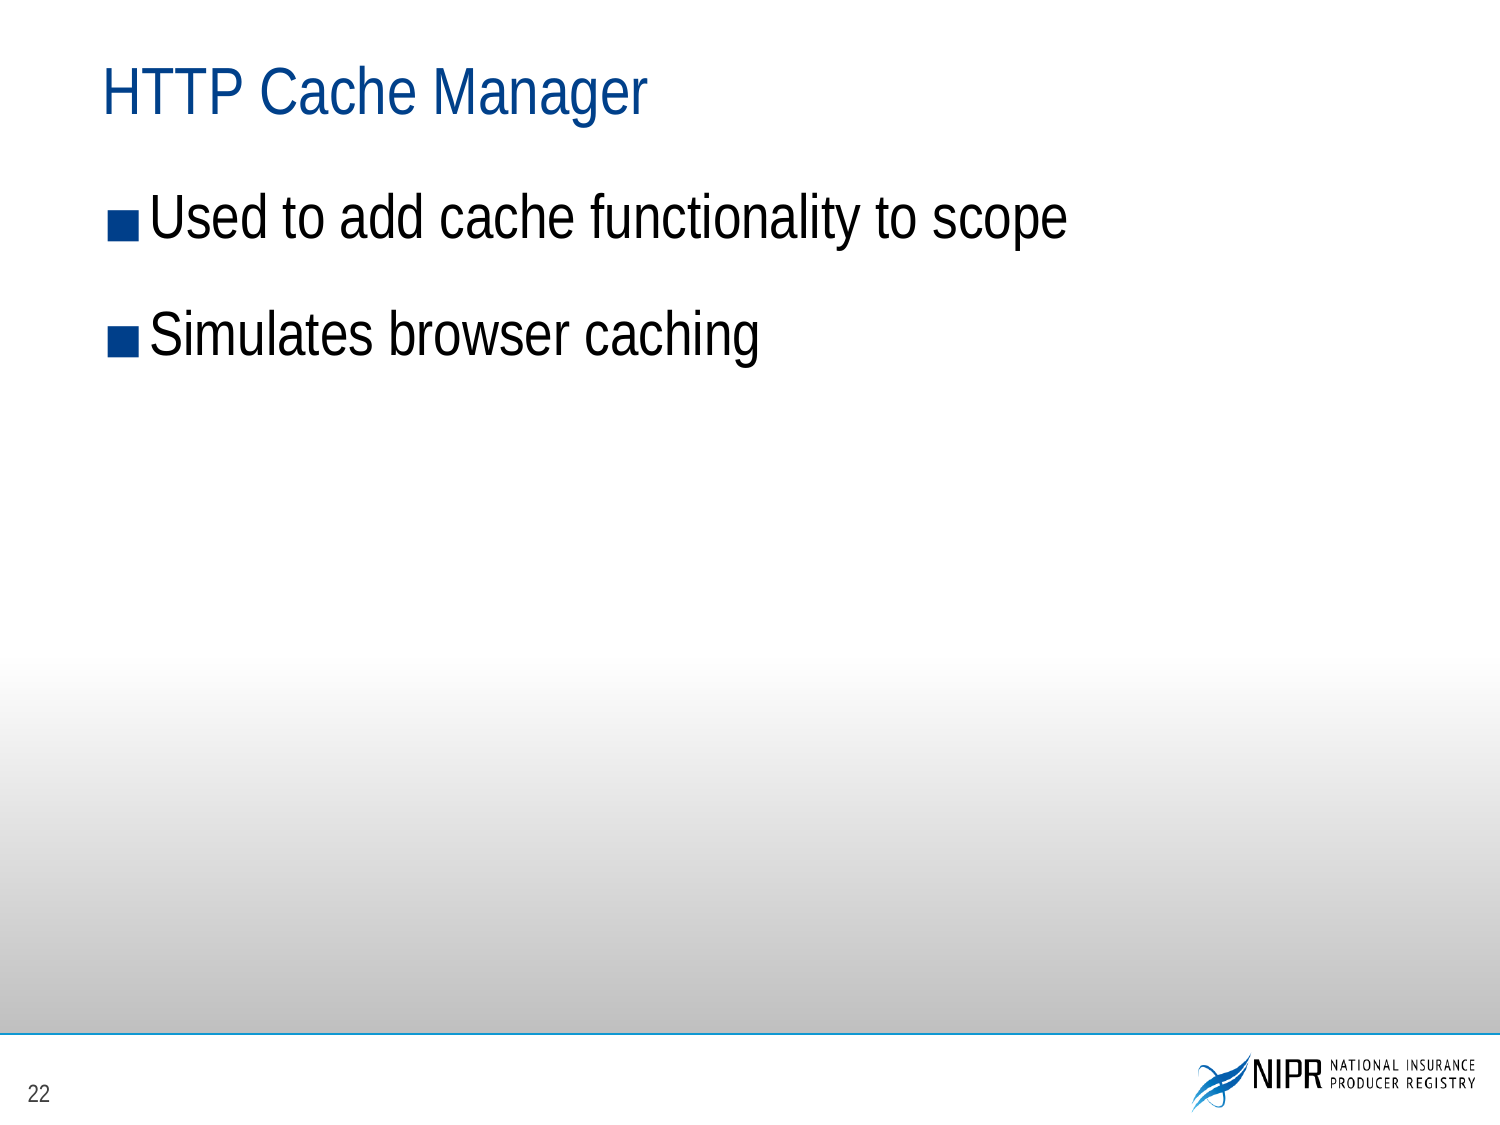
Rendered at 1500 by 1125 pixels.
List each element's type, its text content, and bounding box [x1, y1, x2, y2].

title HTTP Cache Manager [86, 40, 1434, 164]
list Used to add cache functionality to scope Simulates browser caching [86, 168, 1434, 874]
picture [1187, 1050, 1475, 1115]
